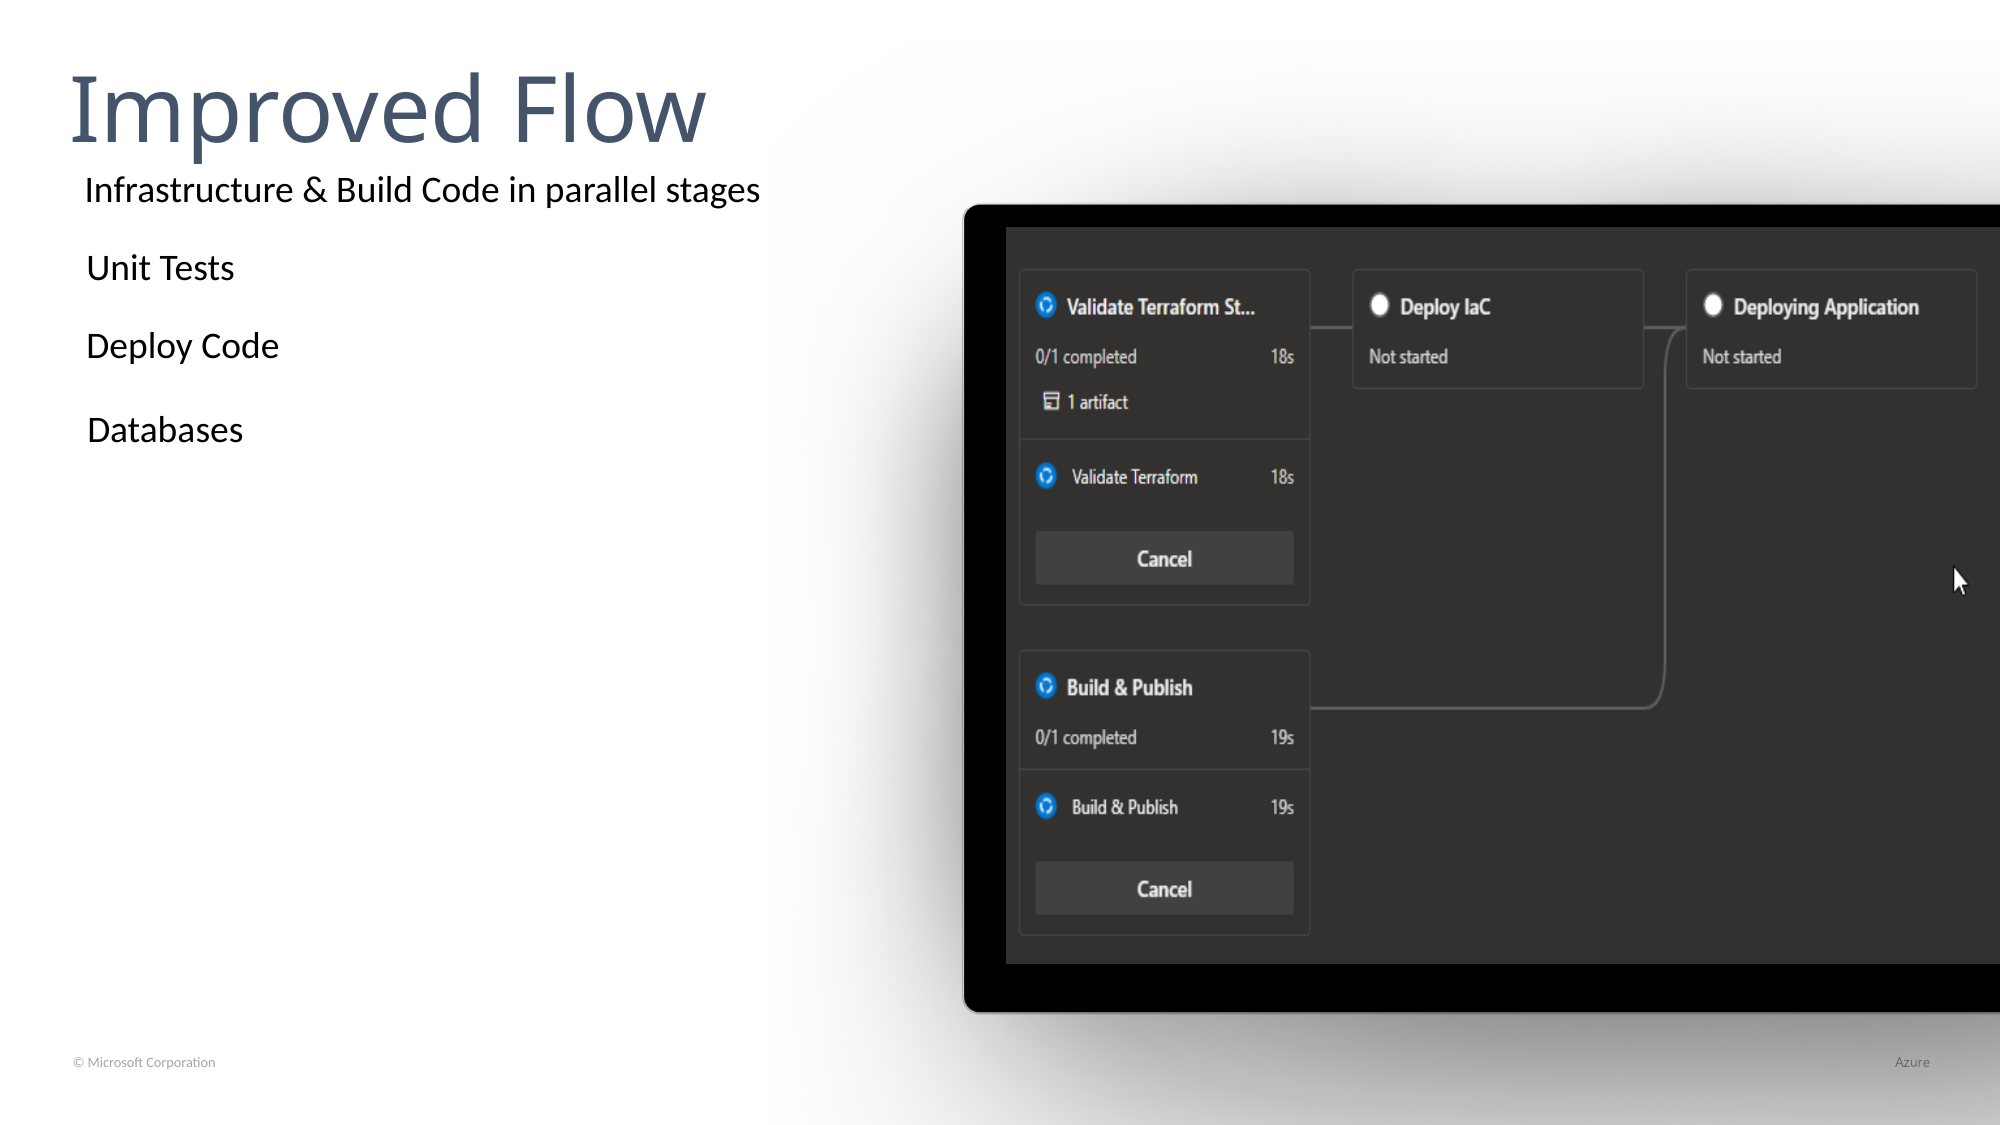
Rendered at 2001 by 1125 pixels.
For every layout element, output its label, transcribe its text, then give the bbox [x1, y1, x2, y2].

title Improved Flow [69, 36, 713, 157]
text_box Deploy Code [71, 313, 713, 373]
text_box Databases [72, 397, 259, 458]
text_box Infrastructure & Build Code in parallel stages [69, 157, 713, 218]
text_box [71, 1054, 713, 1071]
picture [713, 0, 2000, 1125]
text_box Unit Tests [71, 235, 713, 296]
